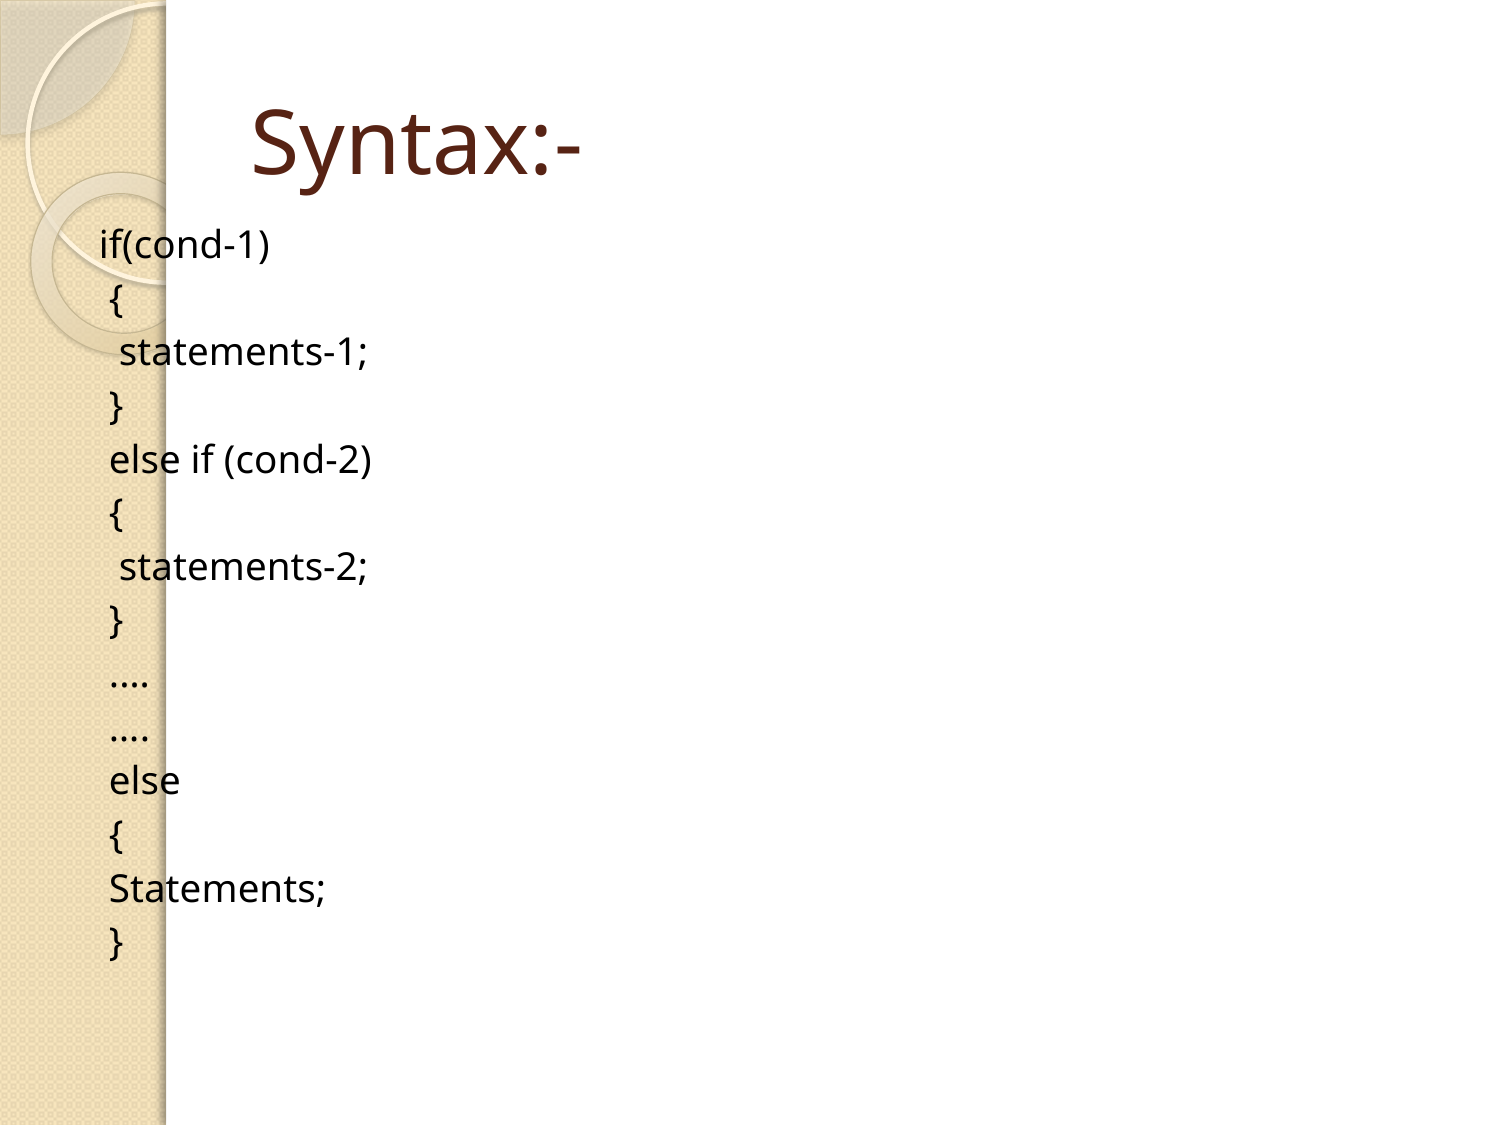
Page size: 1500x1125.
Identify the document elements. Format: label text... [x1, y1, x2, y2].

list if(cond-1) { statements-1; } else if (cond-2) { statements-2; } .… …. else { Statements; } [75, 212, 1425, 982]
title Syntax:- [235, 45, 1466, 233]
